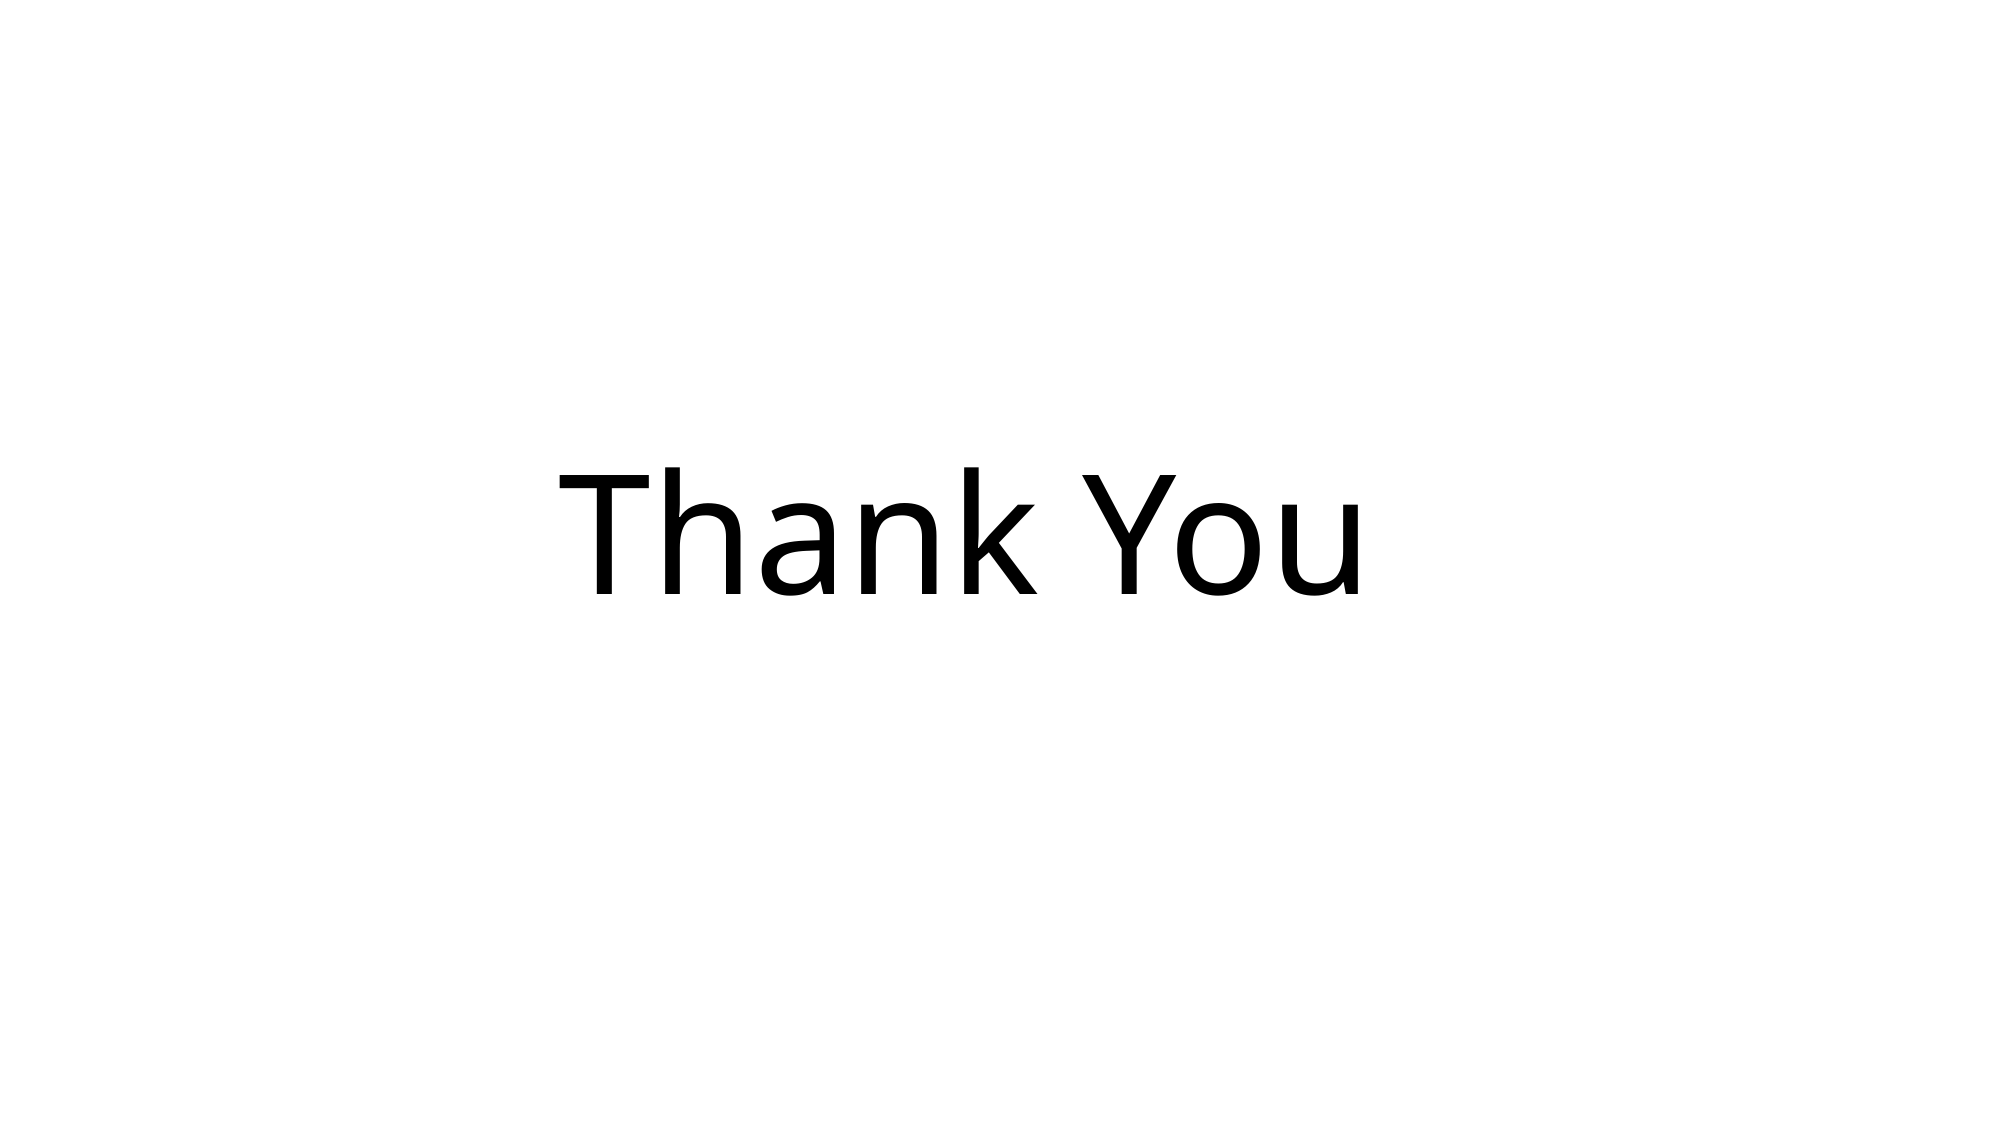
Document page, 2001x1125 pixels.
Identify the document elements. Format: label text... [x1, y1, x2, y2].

title Thank You [543, 432, 1428, 650]
